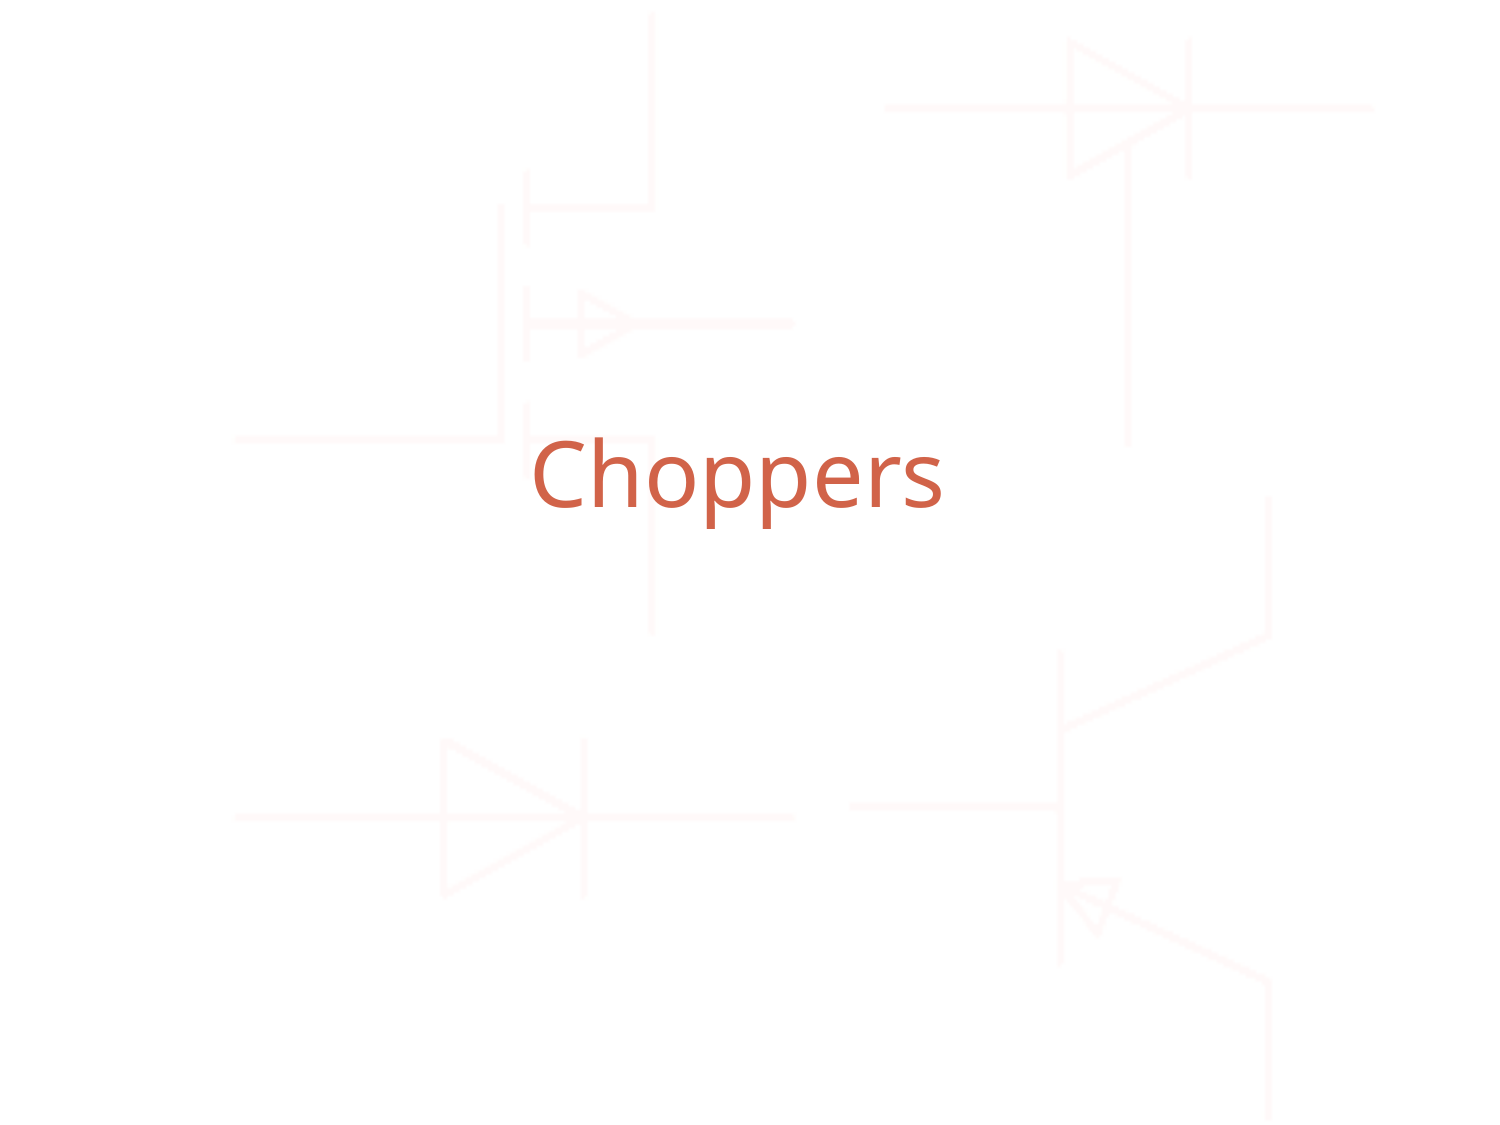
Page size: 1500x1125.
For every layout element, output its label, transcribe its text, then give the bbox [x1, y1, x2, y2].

title Choppers [100, 349, 1376, 591]
